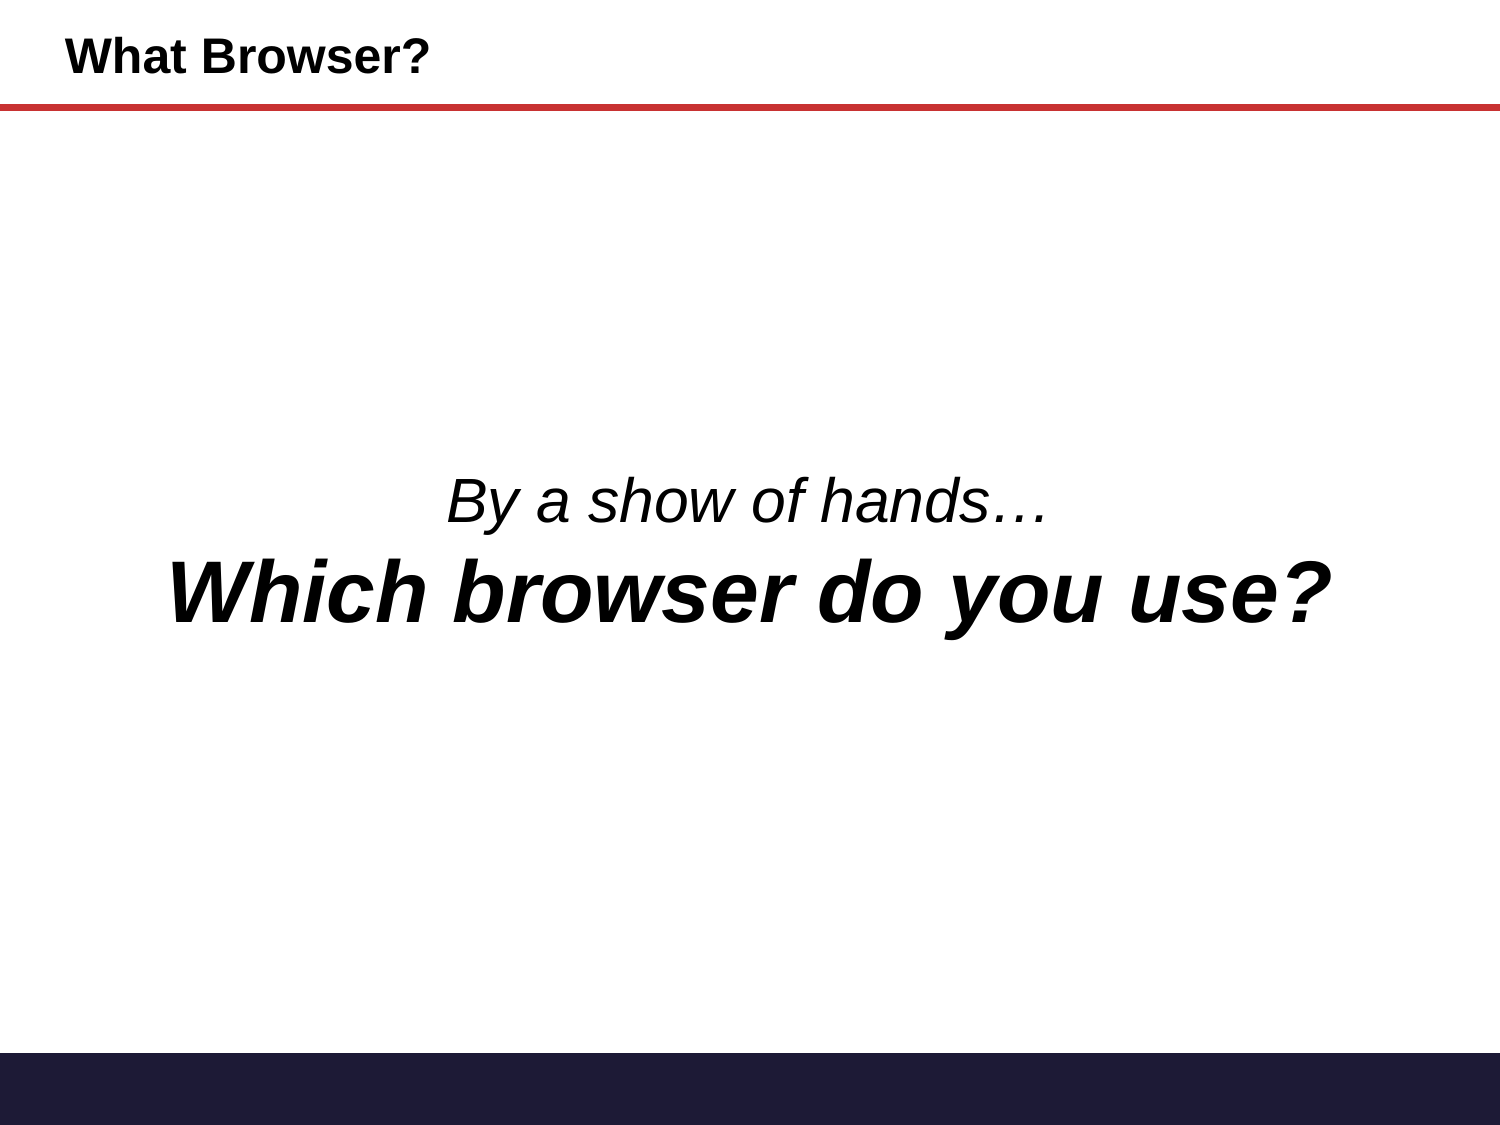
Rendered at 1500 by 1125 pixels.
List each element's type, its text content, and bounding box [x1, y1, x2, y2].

text_box What Browser? [50, 0, 948, 108]
text_box By a show of hands… Which browser do you use? [75, 262, 1425, 838]
